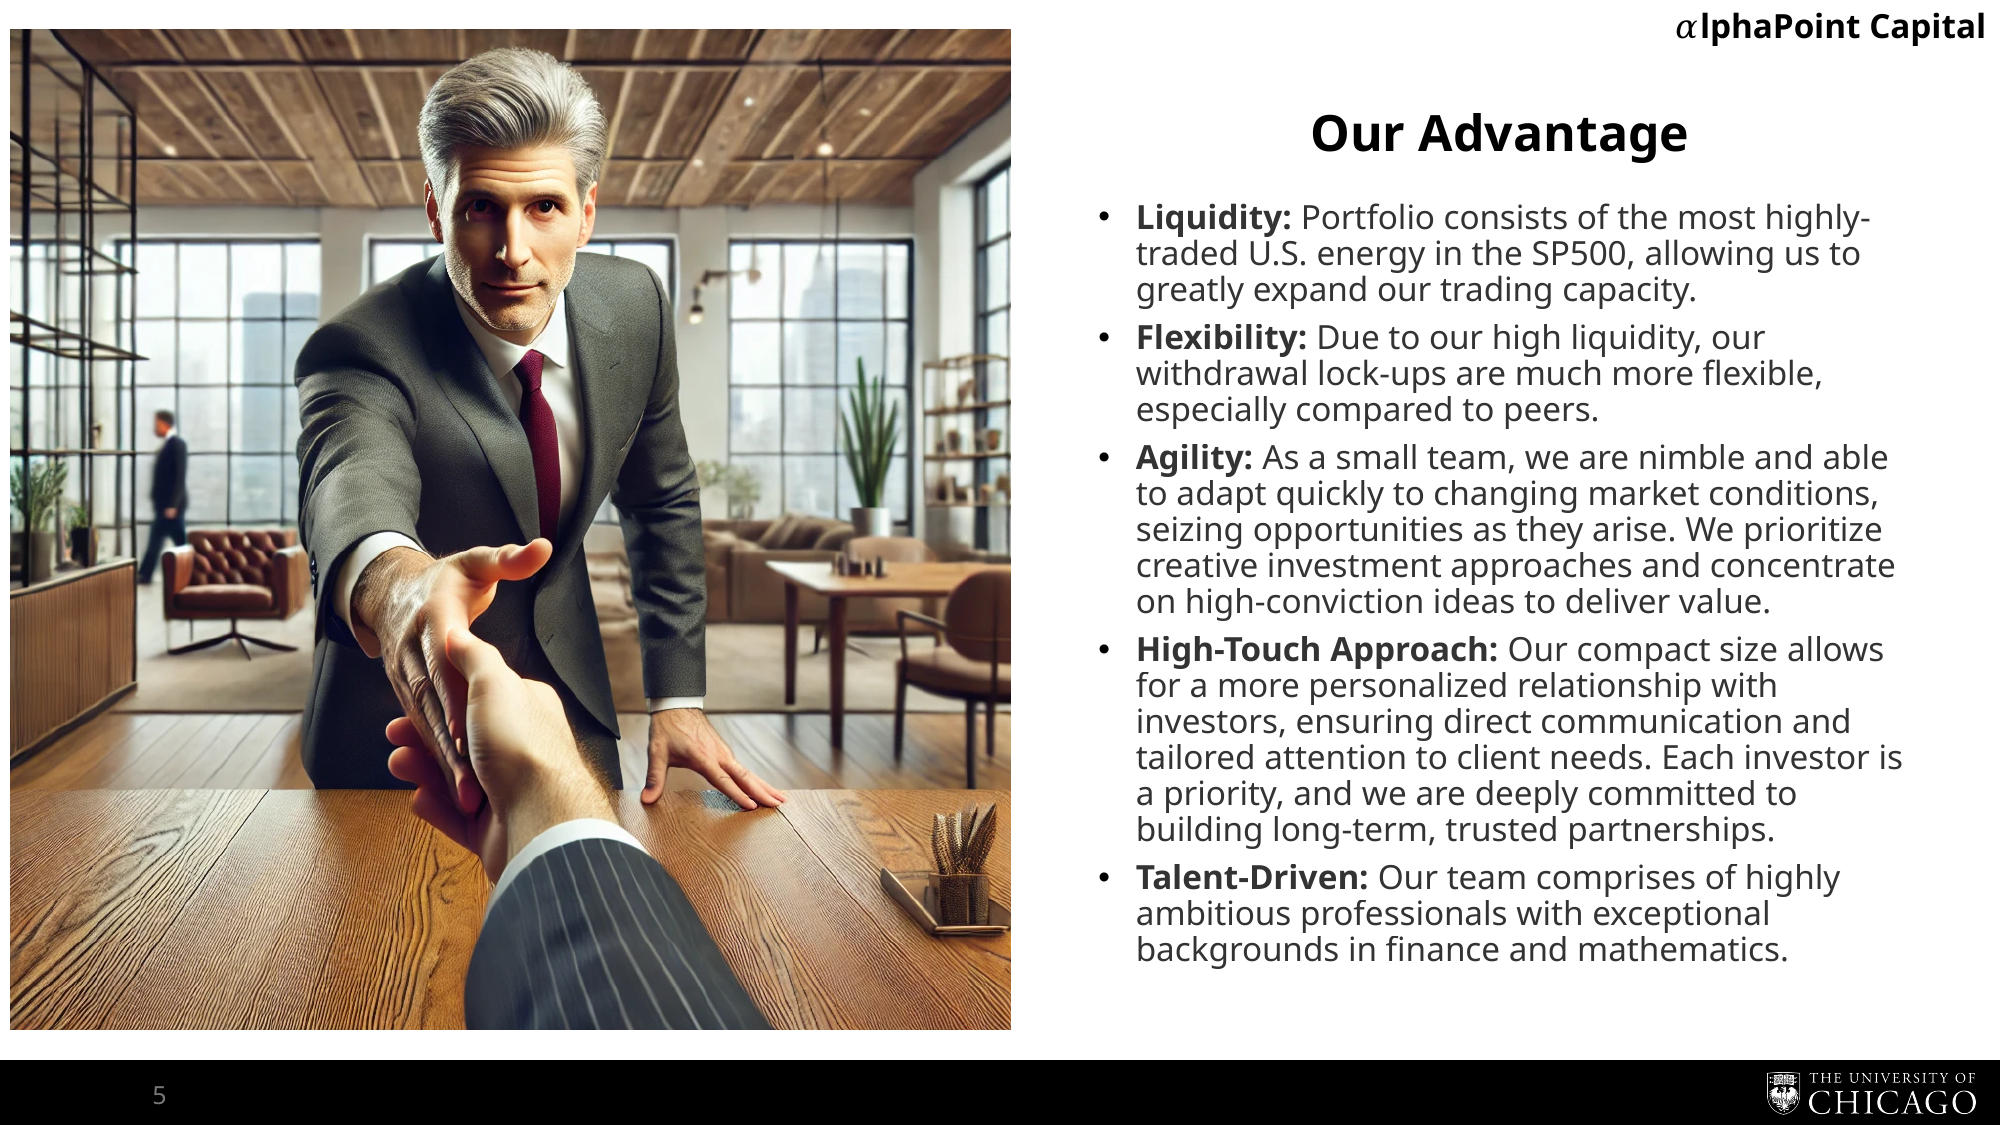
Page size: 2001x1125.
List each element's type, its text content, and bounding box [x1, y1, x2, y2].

text_box Liquidity: Portfolio consists of the most highly-traded U.S. energy in the SP500, allowing us to greatly expand our trading capacity. Flexibility: Due to our high liquidity, our withdrawal lock-ups are much more flexible, especially compared to peers. Agility: As a small team, we are nimble and able to adapt quickly to changing market conditions, seizing opportunities as they arise. We prioritize creative investment approaches and concentrate on high-conviction ideas to deliver value. High-Touch Approach: Our compact size allows for a more personalized relationship with investors, ensuring direct communication and tailored attention to client needs. Each investor is a priority, and we are deeply committed to building long-term, trusted partnerships. Talent-Driven: Our team comprises of highly ambitious professionals with exceptional backgrounds in finance and mathematics. [1073, 193, 1926, 1030]
text_box Our Advantage [1171, 94, 1829, 169]
text_box 𝛼lphaPoint Capital [1642, 0, 2000, 53]
picture [9, 29, 1011, 1031]
picture [1766, 1071, 1976, 1115]
text_box [0, 1060, 2000, 1125]
slide_number 5 [137, 1067, 588, 1125]
